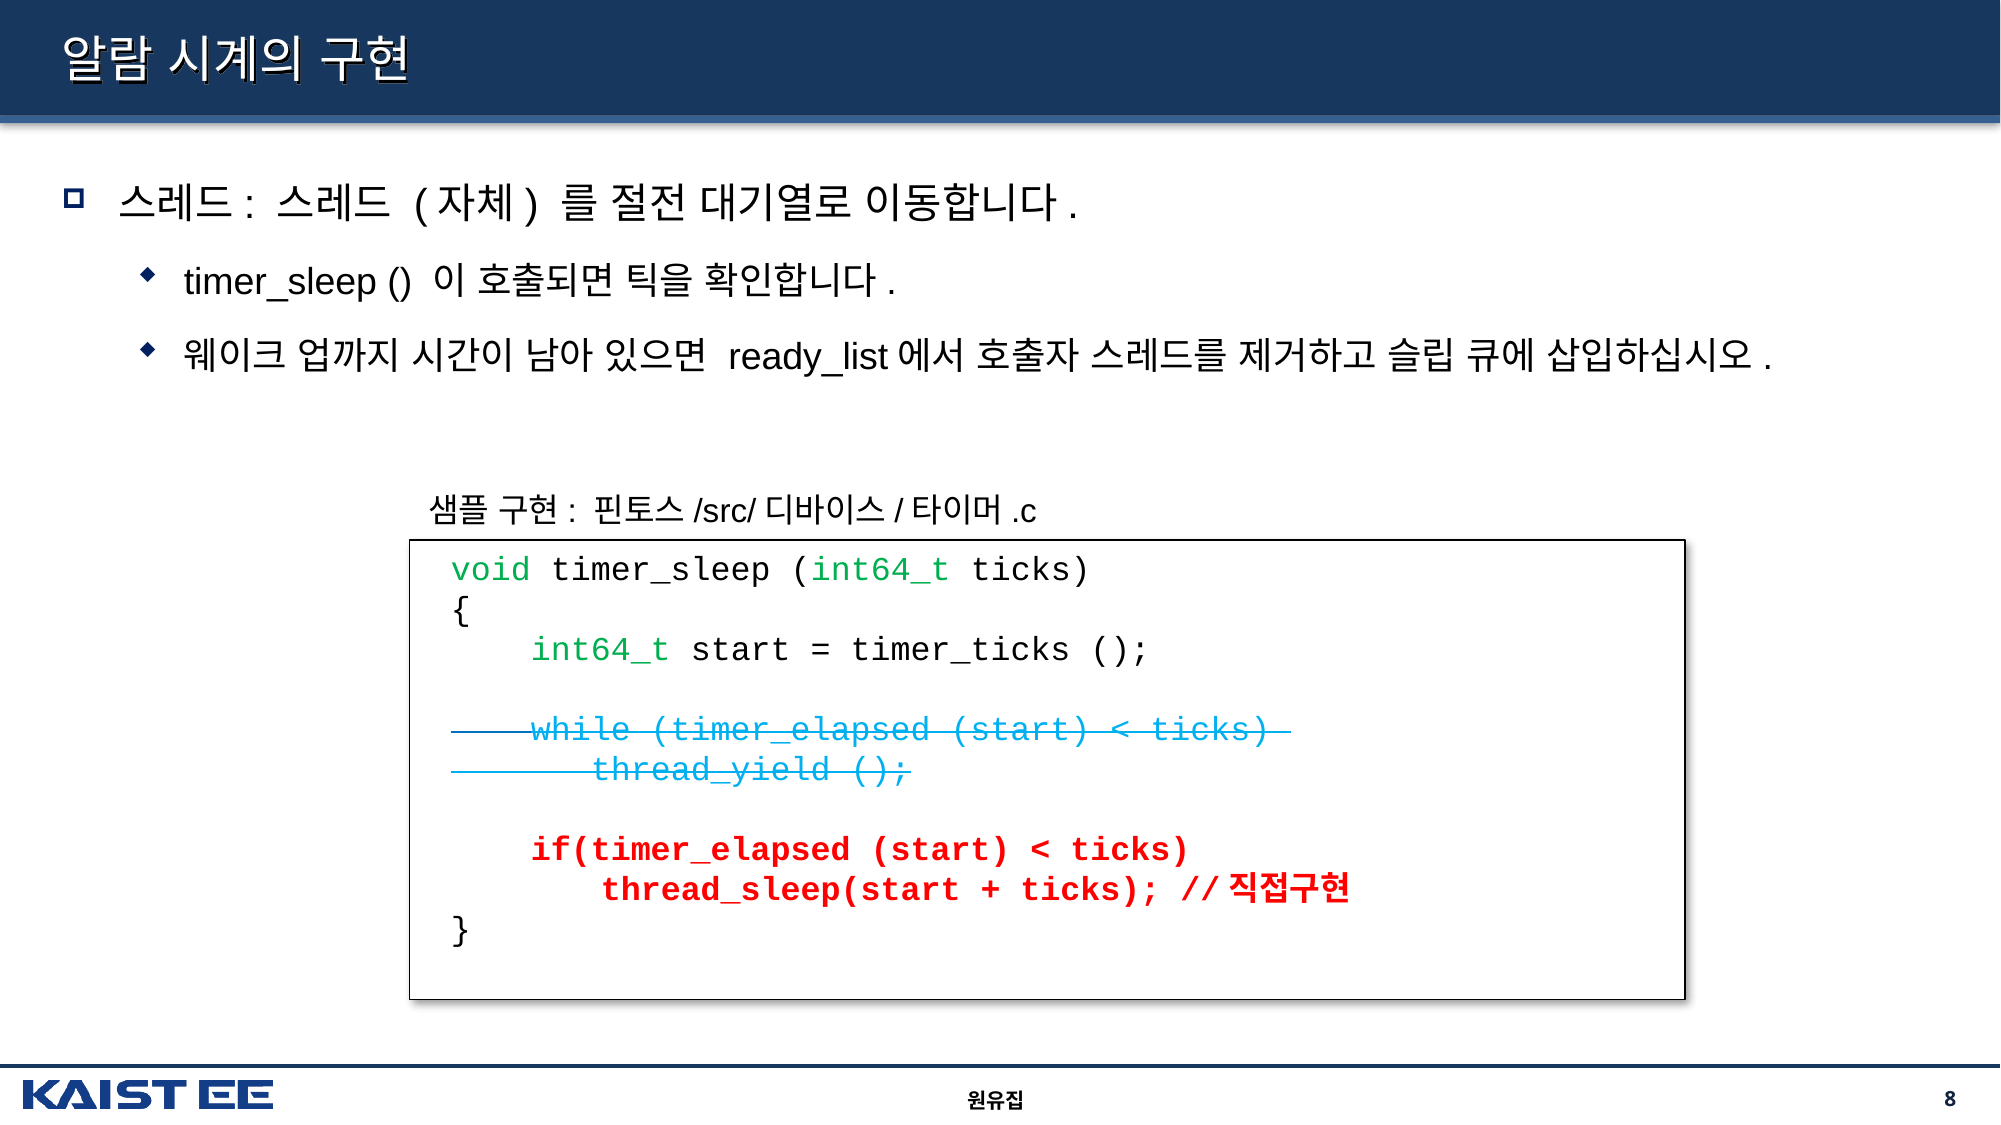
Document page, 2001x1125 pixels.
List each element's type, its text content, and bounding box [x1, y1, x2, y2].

text_box 샘플 구현: 핀토스/src/디바이스/타이머.c [413, 482, 1396, 538]
list 스레드: 스레드 (자체) 를 절전 대기열로 이동합니다. timer_sleep () 이 호출되면 틱을 확인합니다. 웨이크 업까지 시간이 남아 있으면 ready_list에서 호출자 스레드를 제거하고 슬립 큐에 삽입하십시오. [46, 144, 1969, 1048]
text_box void timer_sleep (int64_t ticks) { int64_t start = timer_ticks (); while (timer_elapsed (start) < ticks) thread_yield (); if(timer_elapsed (start) < ticks) thread_sleep(start + ticks); //직접구현 } [409, 540, 1686, 1000]
picture [23, 1080, 273, 1109]
footer 원유집 [663, 1079, 1329, 1117]
slide_number 8 [1741, 1081, 1977, 1118]
title 알람 시계의 구현 [46, 8, 1969, 106]
